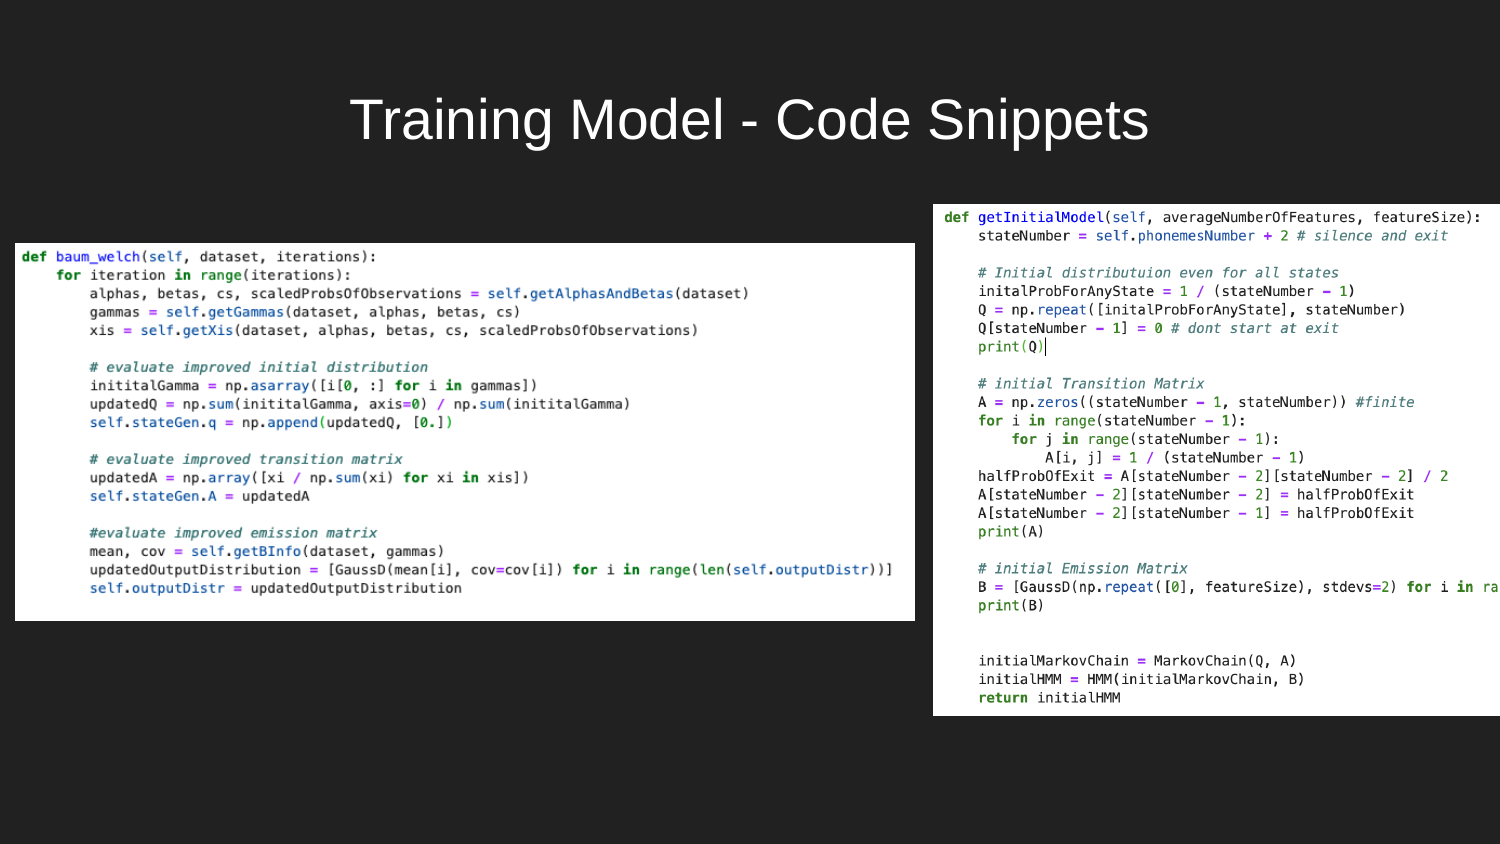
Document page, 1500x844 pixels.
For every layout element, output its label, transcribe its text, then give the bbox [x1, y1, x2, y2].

title Training Model - Code Snippets [51, 72, 1449, 167]
picture [932, 204, 1500, 716]
picture [14, 242, 916, 621]
